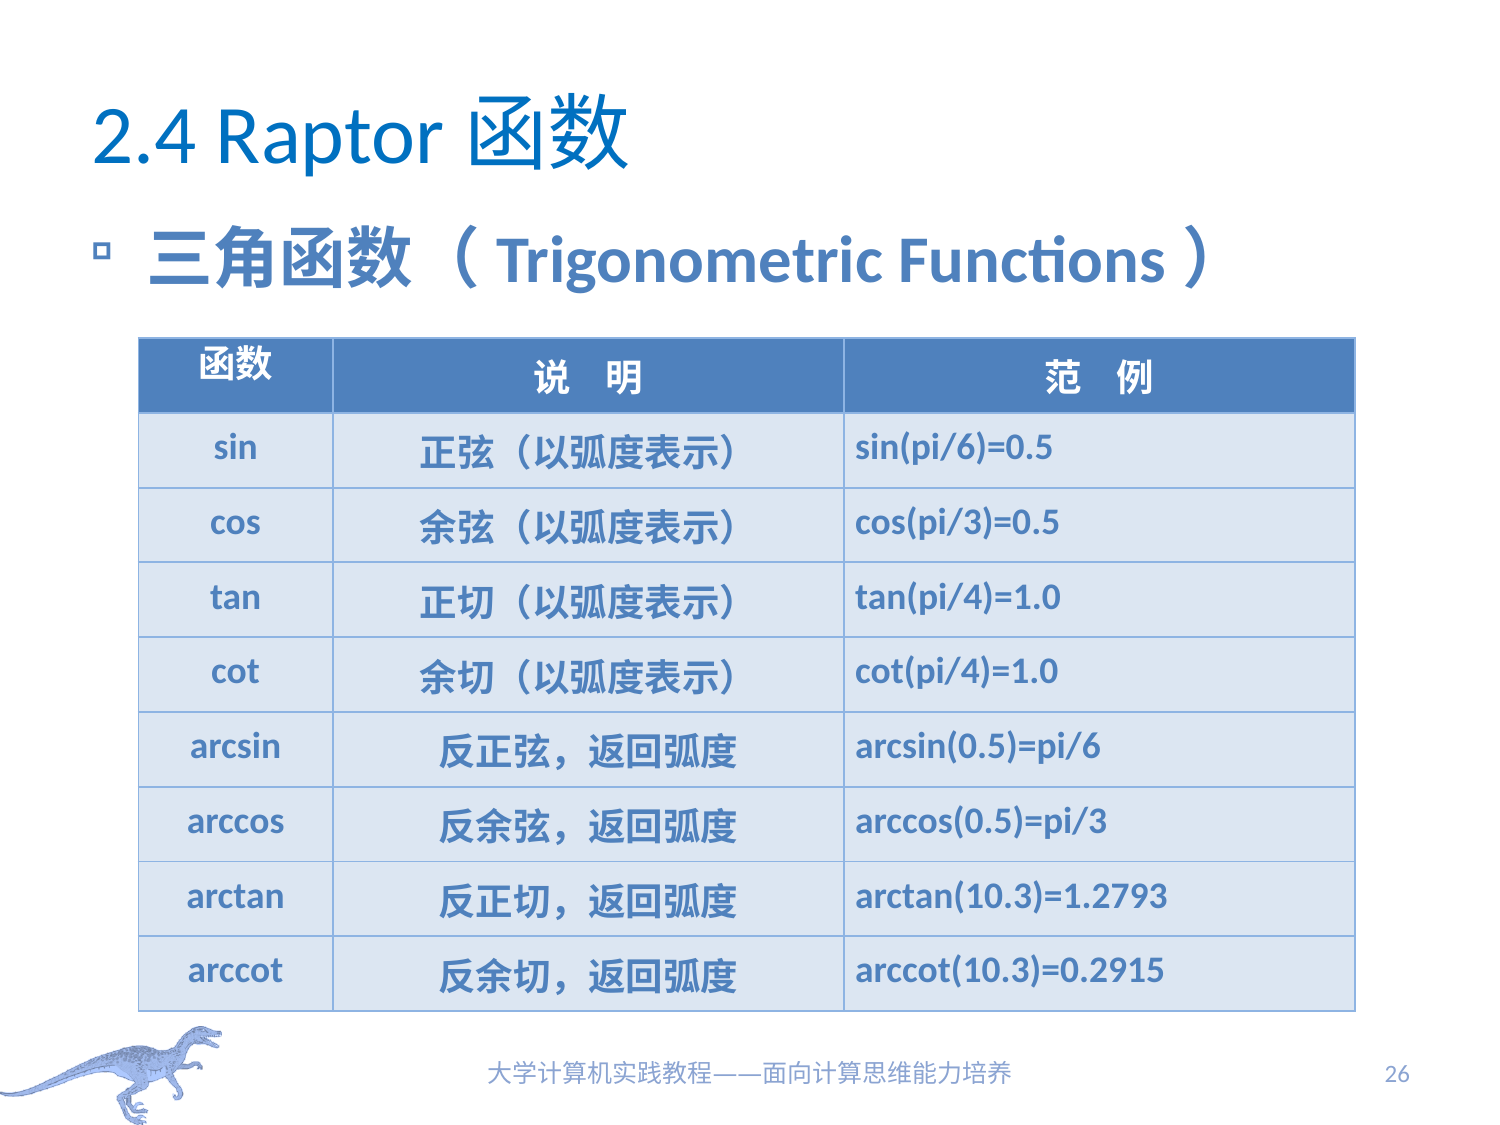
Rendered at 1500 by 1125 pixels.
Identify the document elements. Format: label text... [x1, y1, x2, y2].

table_cell 正切（以弧度表示） [334, 563, 843, 636]
list 三角函数（Trigonometric Functions） [75, 208, 1425, 1024]
table_cell 反正弦，返回弧度 [334, 713, 843, 786]
table_cell 反余切，返回弧度 [334, 937, 843, 1010]
table_cell arccot(10.3)=0.2915 [845, 937, 1354, 1010]
table_cell arccos [139, 788, 332, 861]
table_cell cos(pi/3)=0.5 [845, 489, 1354, 561]
table_cell 余切（以弧度表示） [334, 638, 843, 711]
table_cell arcsin(0.5)=pi/6 [845, 713, 1354, 786]
table_cell tan(pi/4)=1.0 [845, 563, 1354, 636]
table_cell arccot [139, 937, 332, 1010]
table_header 说 明 [334, 339, 843, 412]
table_cell 余弦（以弧度表示） [334, 489, 843, 561]
slide_number 26 [1074, 1042, 1425, 1103]
table_cell 反余弦，返回弧度 [334, 788, 843, 861]
title 2.4 Raptor函数 [76, 66, 1427, 194]
table_header 范 例 [845, 339, 1354, 412]
table_cell arctan(10.3)=1.2793 [845, 862, 1354, 935]
table_cell sin [139, 414, 332, 487]
table_cell sin(pi/6)=0.5 [845, 414, 1354, 487]
table_cell arccos(0.5)=pi/3 [845, 788, 1354, 861]
table_cell cot(pi/4)=1.0 [845, 638, 1354, 711]
table_cell cos [139, 489, 332, 561]
table_cell arctan [139, 862, 332, 935]
table_cell arcsin [139, 713, 332, 786]
table_cell tan [139, 563, 332, 636]
table_cell 正弦（以弧度表示） [334, 414, 843, 487]
table_cell cot [139, 638, 332, 711]
table_header 函数 [139, 339, 332, 412]
footer 大学计算机实践教程——面向计算思维能力培养 [431, 1042, 1069, 1103]
table_cell 反正切，返回弧度 [334, 862, 843, 935]
